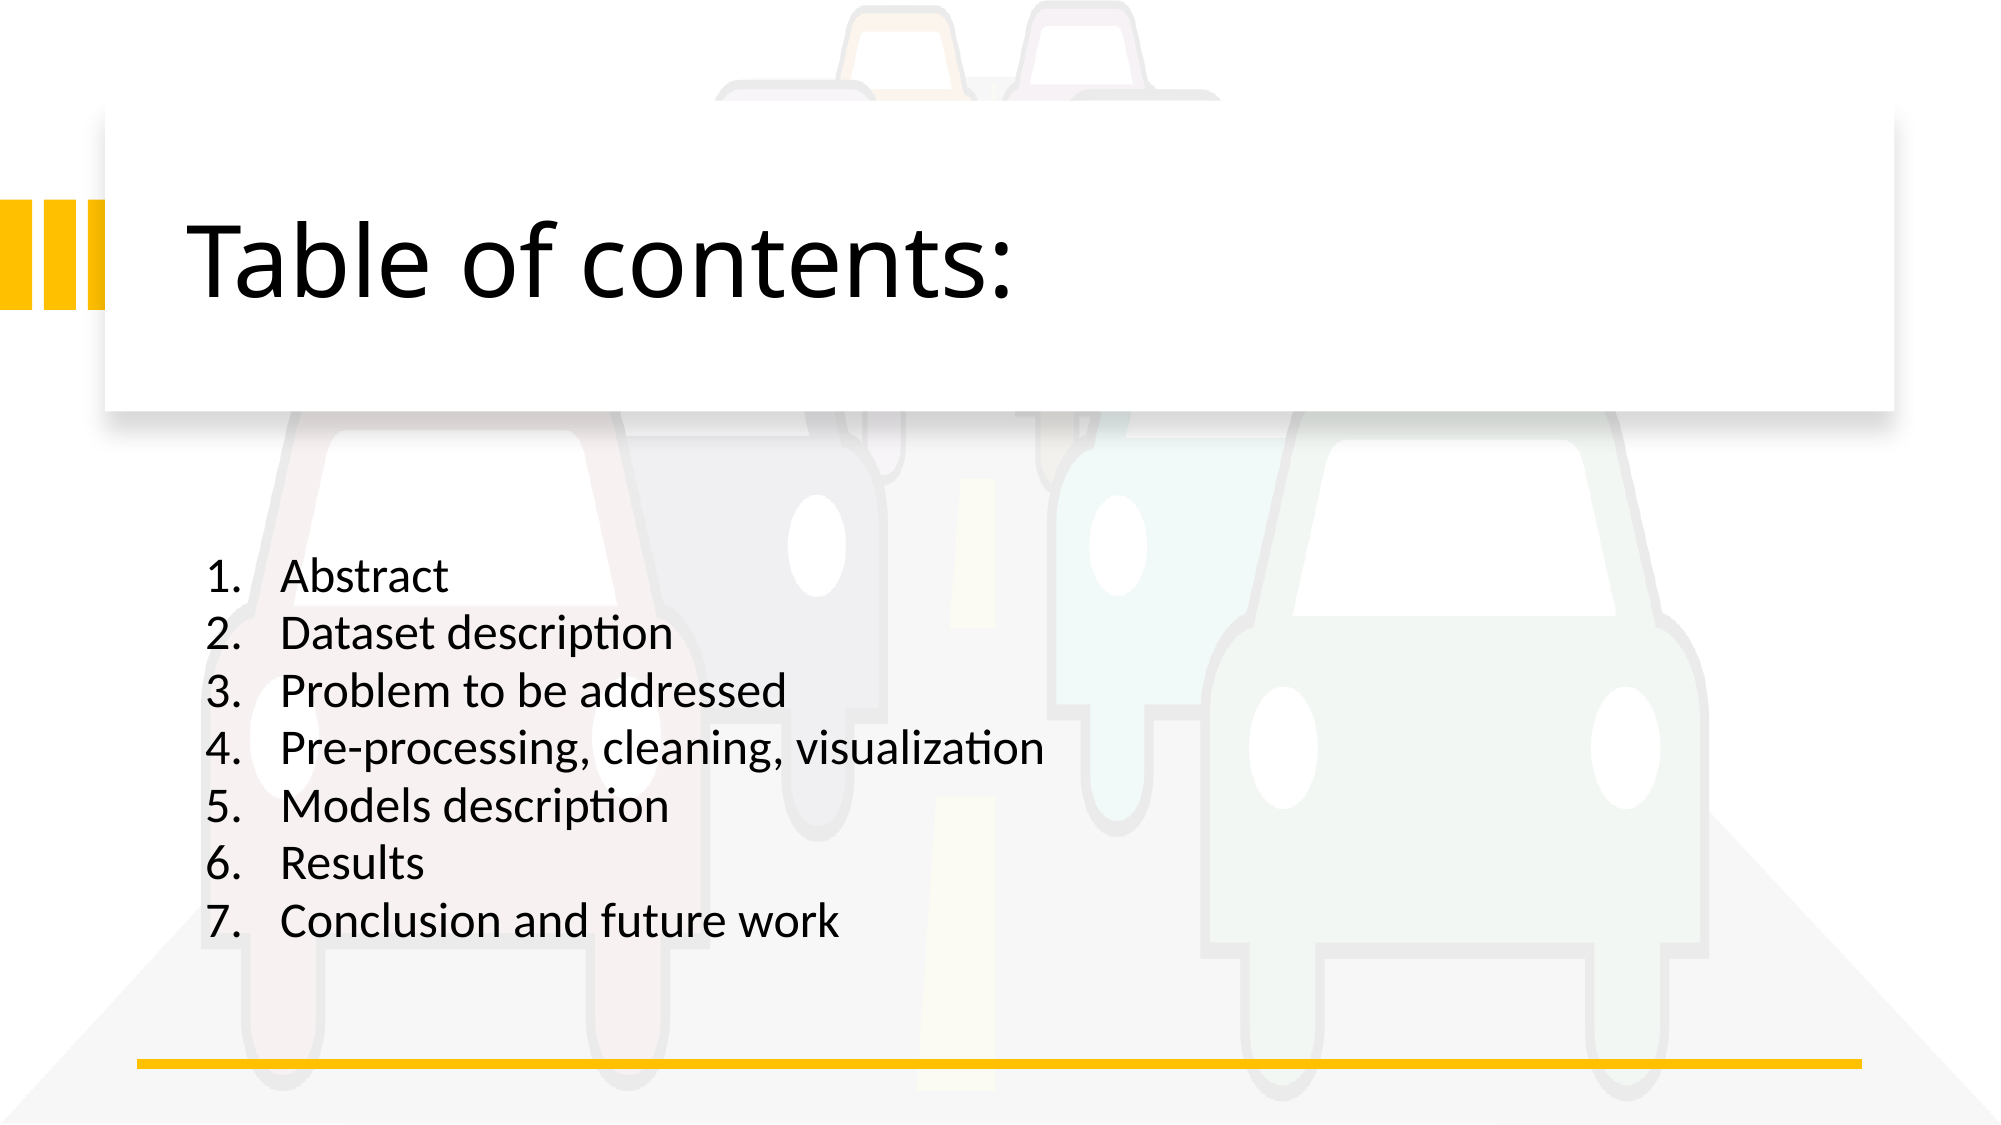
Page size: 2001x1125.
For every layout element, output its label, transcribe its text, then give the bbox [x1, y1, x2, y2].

text_box Abstract Dataset description Problem to be addressed Pre-processing, cleaning, visualization Models description Results Conclusion and future work [171, 494, 1803, 1008]
text_box Table of contents: [171, 132, 1803, 388]
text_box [0, 199, 120, 311]
text_box [104, 100, 1895, 412]
text_box [0, 0, 2000, 1125]
